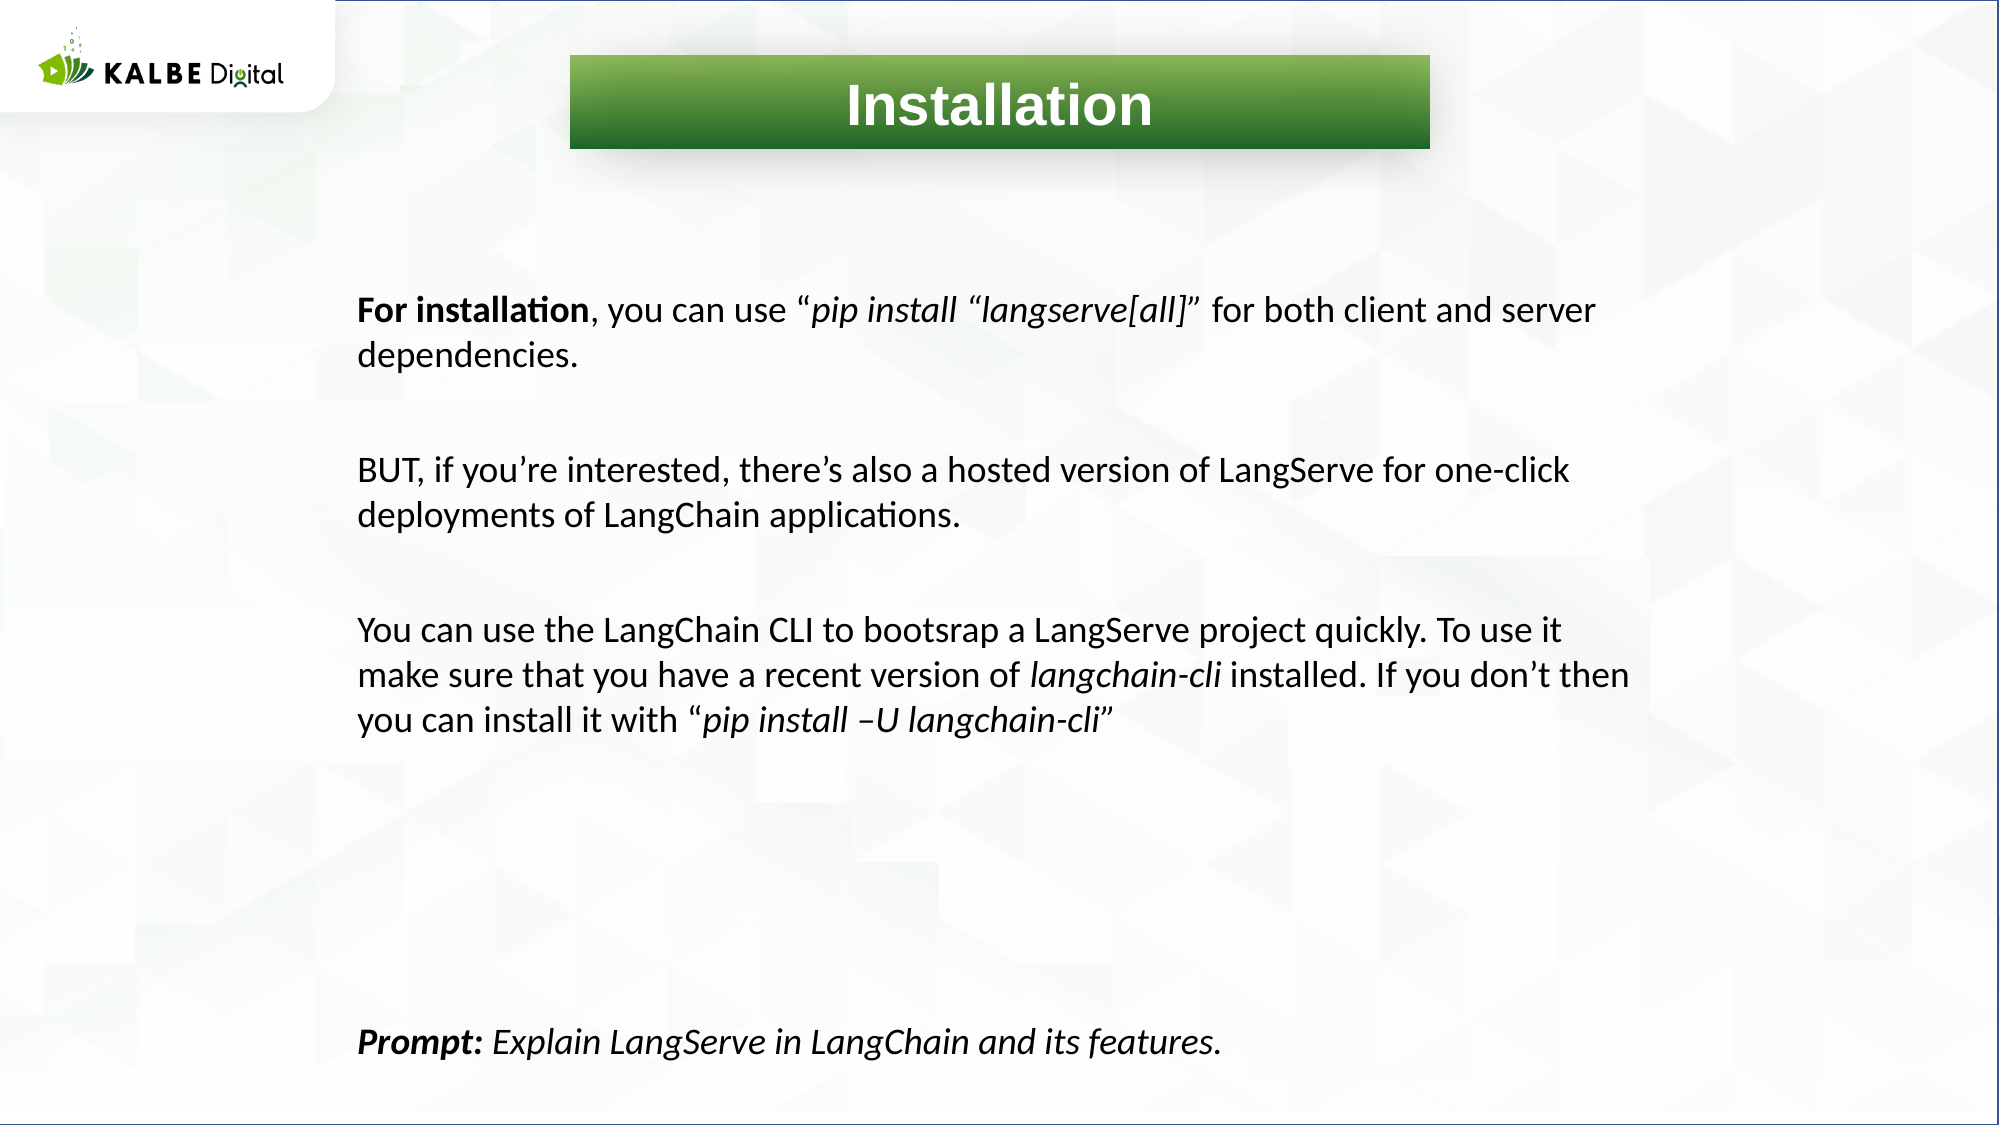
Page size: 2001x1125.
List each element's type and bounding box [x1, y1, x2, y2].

text_box [0, 0, 2000, 1125]
picture [21, 11, 300, 99]
